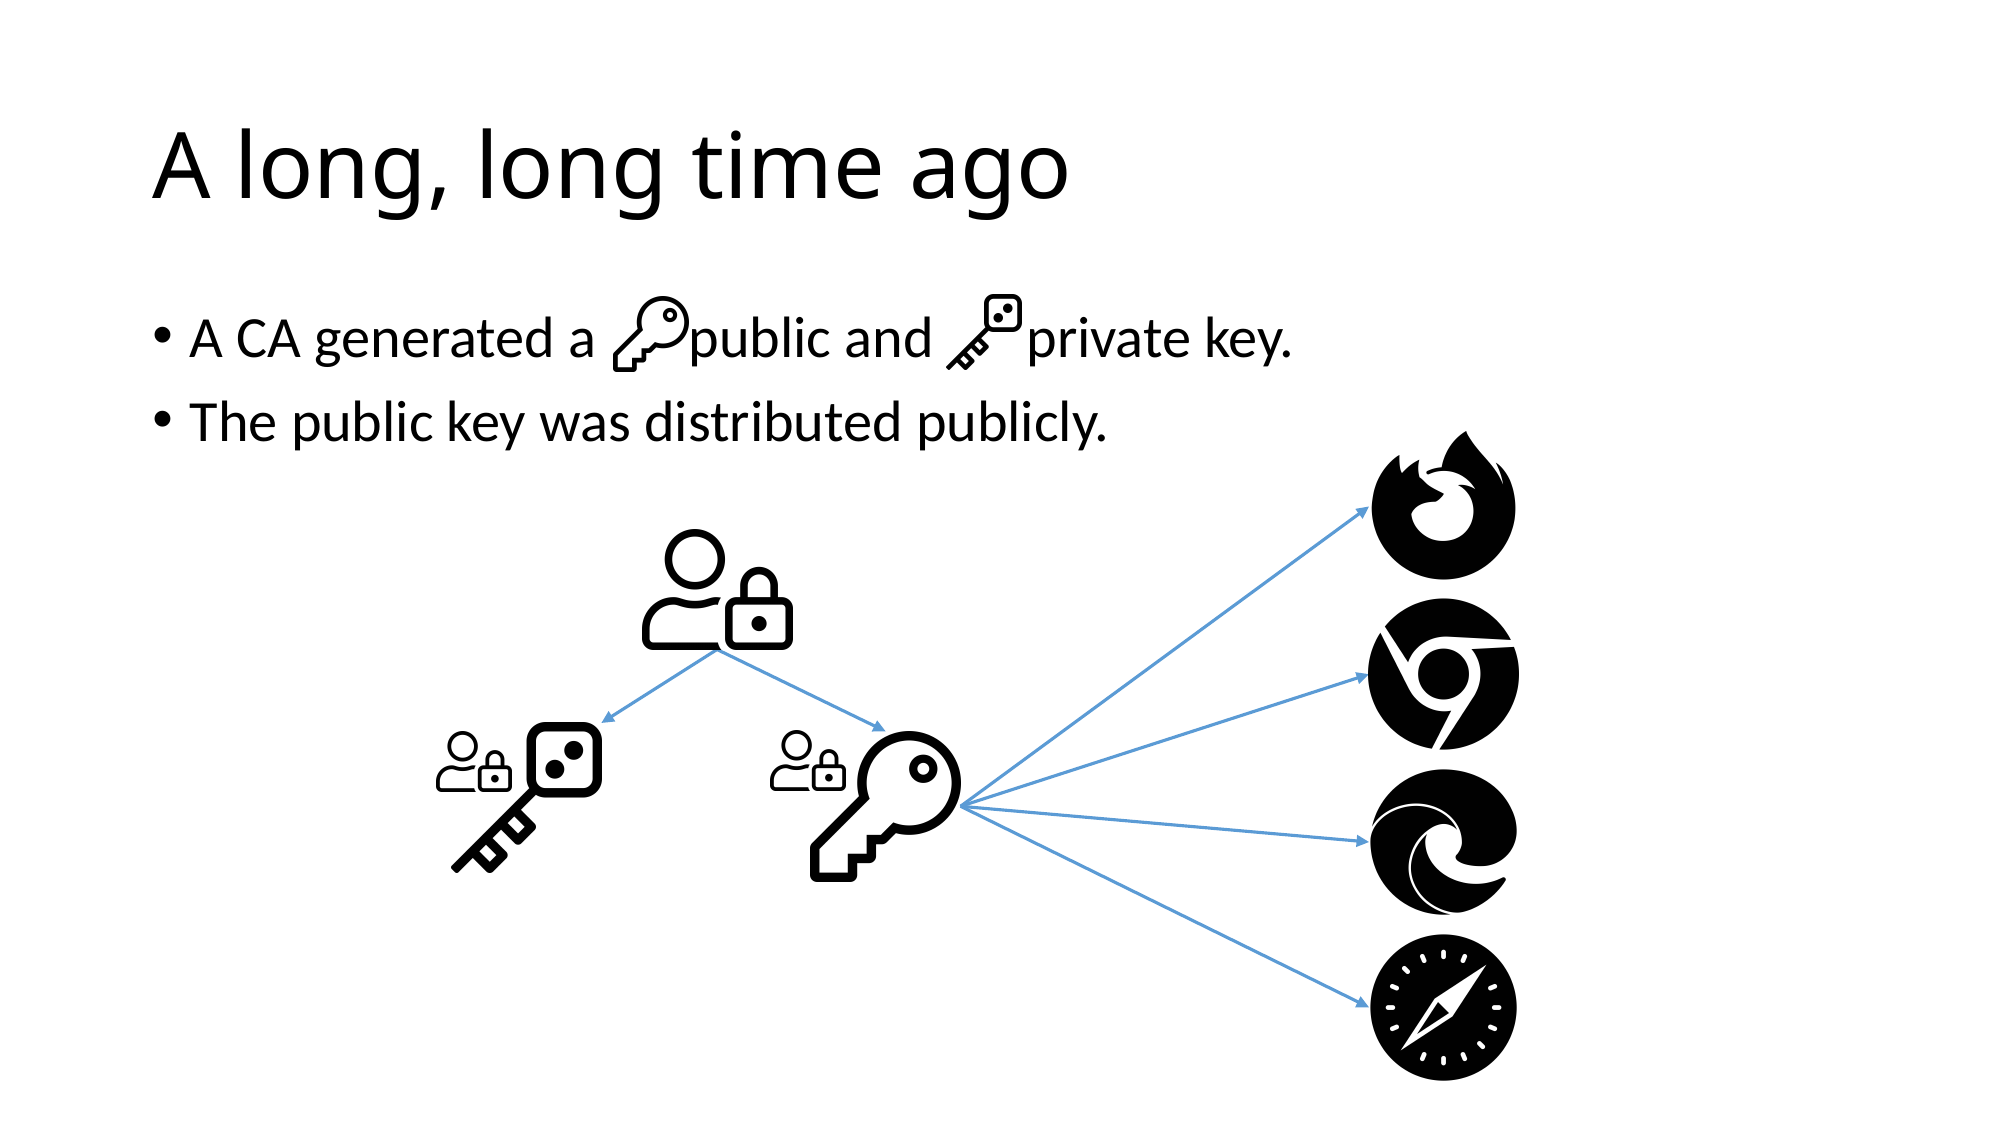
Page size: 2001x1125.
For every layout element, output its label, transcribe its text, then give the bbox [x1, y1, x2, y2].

title A long, long time ago [137, 59, 1863, 278]
picture [945, 294, 1022, 370]
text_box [601, 649, 717, 723]
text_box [717, 649, 886, 732]
picture [1368, 596, 1519, 752]
list A CA generated a public and private key. The public key was distributed publicly. [137, 299, 1863, 1014]
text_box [770, 730, 961, 882]
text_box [960, 506, 1369, 674]
picture [642, 529, 793, 650]
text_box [960, 806, 1369, 1008]
picture [1368, 932, 1519, 1083]
picture [1368, 766, 1519, 917]
picture [1368, 431, 1519, 582]
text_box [960, 674, 1369, 806]
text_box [436, 722, 602, 873]
picture [613, 296, 689, 372]
